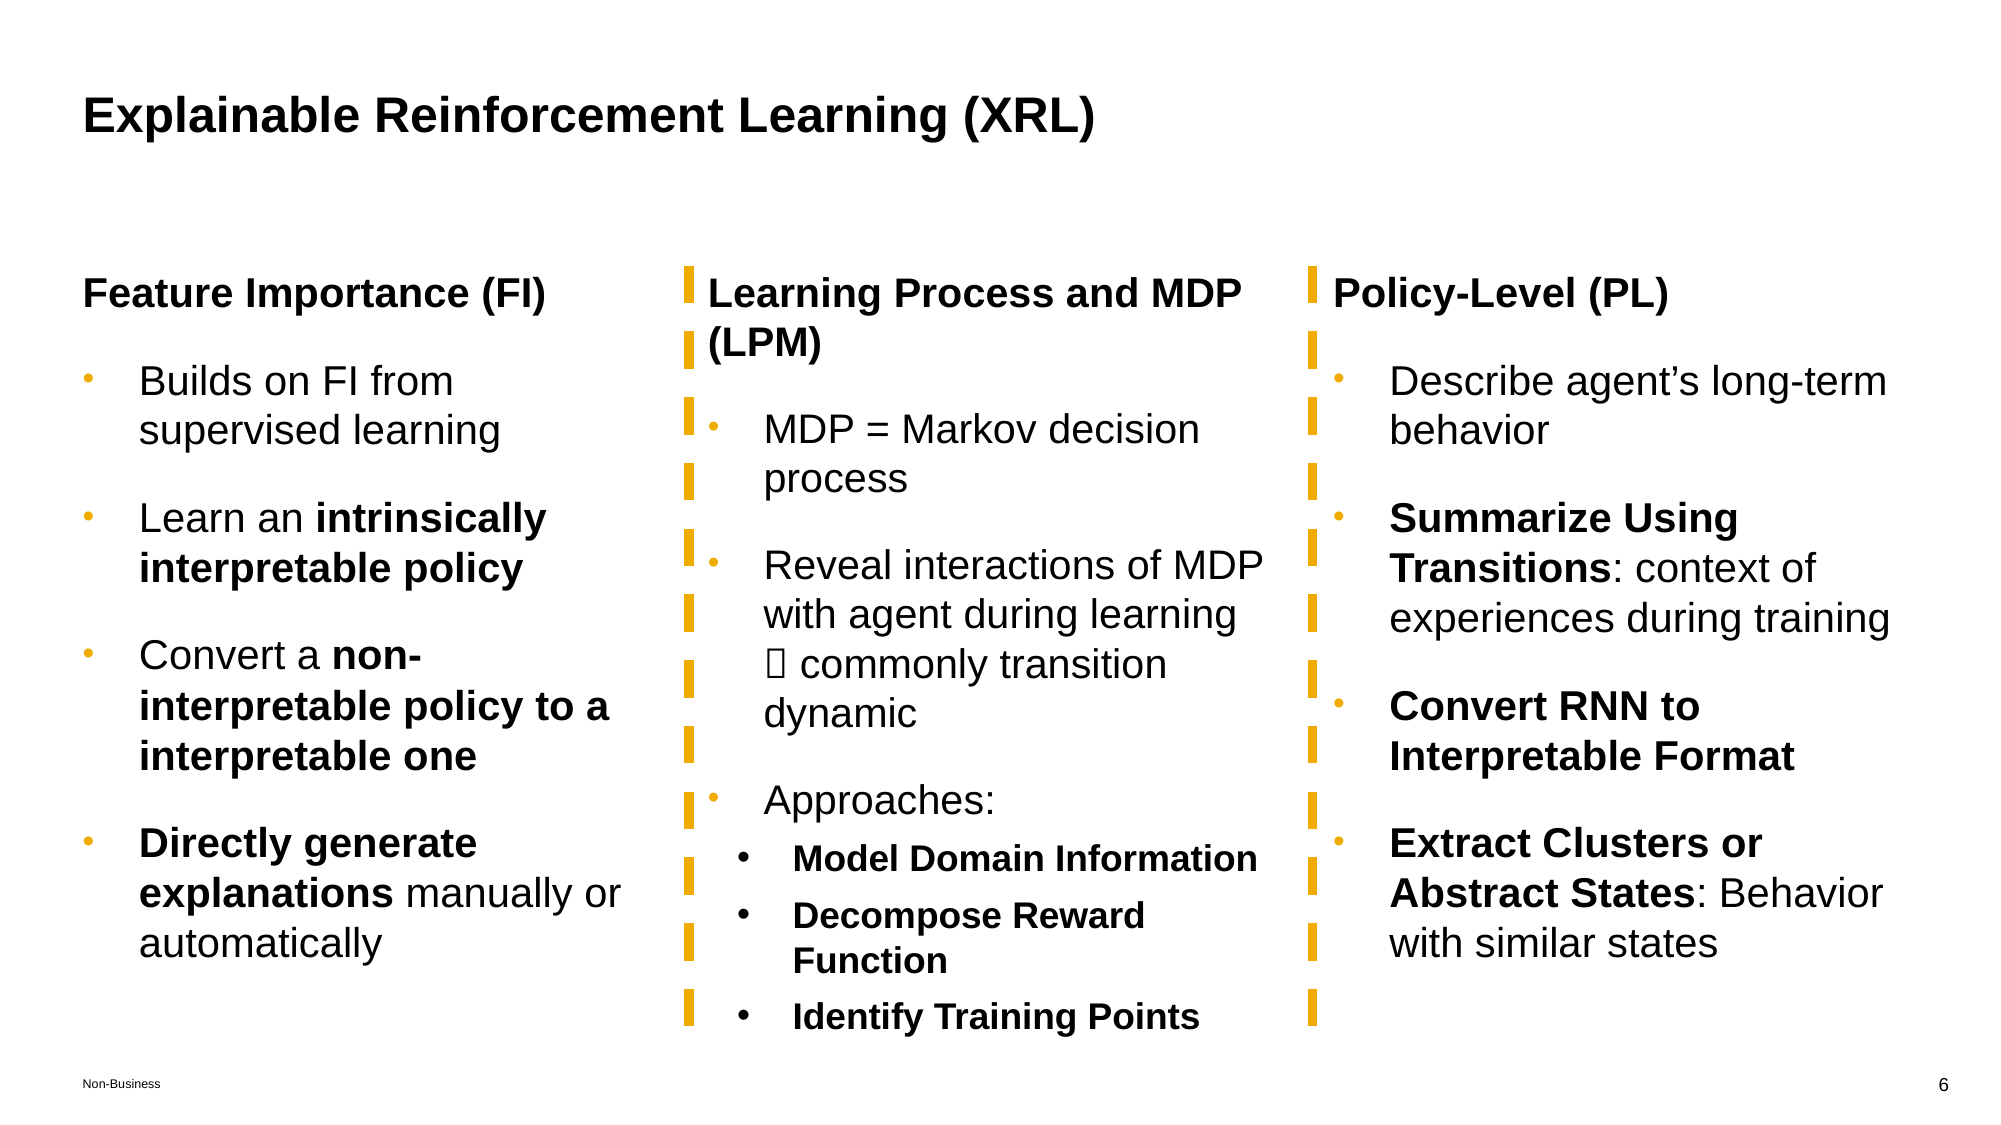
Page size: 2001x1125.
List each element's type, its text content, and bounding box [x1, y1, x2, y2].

title Explainable Reinforcement Learning (XRL) [82, 82, 1918, 144]
list Feature Importance (FI) Builds on FI from supervised learning Learn an intrinsically interpretable policy Convert a non-interpretable policy to a interpretable one Directly generate explanations manually or automatically [82, 265, 668, 1040]
list Learning Process and MDP (LPM) MDP = Markov decision process Reveal interactions of MDP with agent during learning  commonly transition dynamic Approaches: Model Domain Information Decompose Reward Function Identify Training Points [707, 265, 1293, 1040]
list Policy-Level (PL) Describe agent’s long-term behavior Summarize Using Transitions: context of experiences during training Convert RNN to Interpretable Format Extract Clusters or Abstract States: Behavior with similar states [1333, 265, 1918, 1040]
